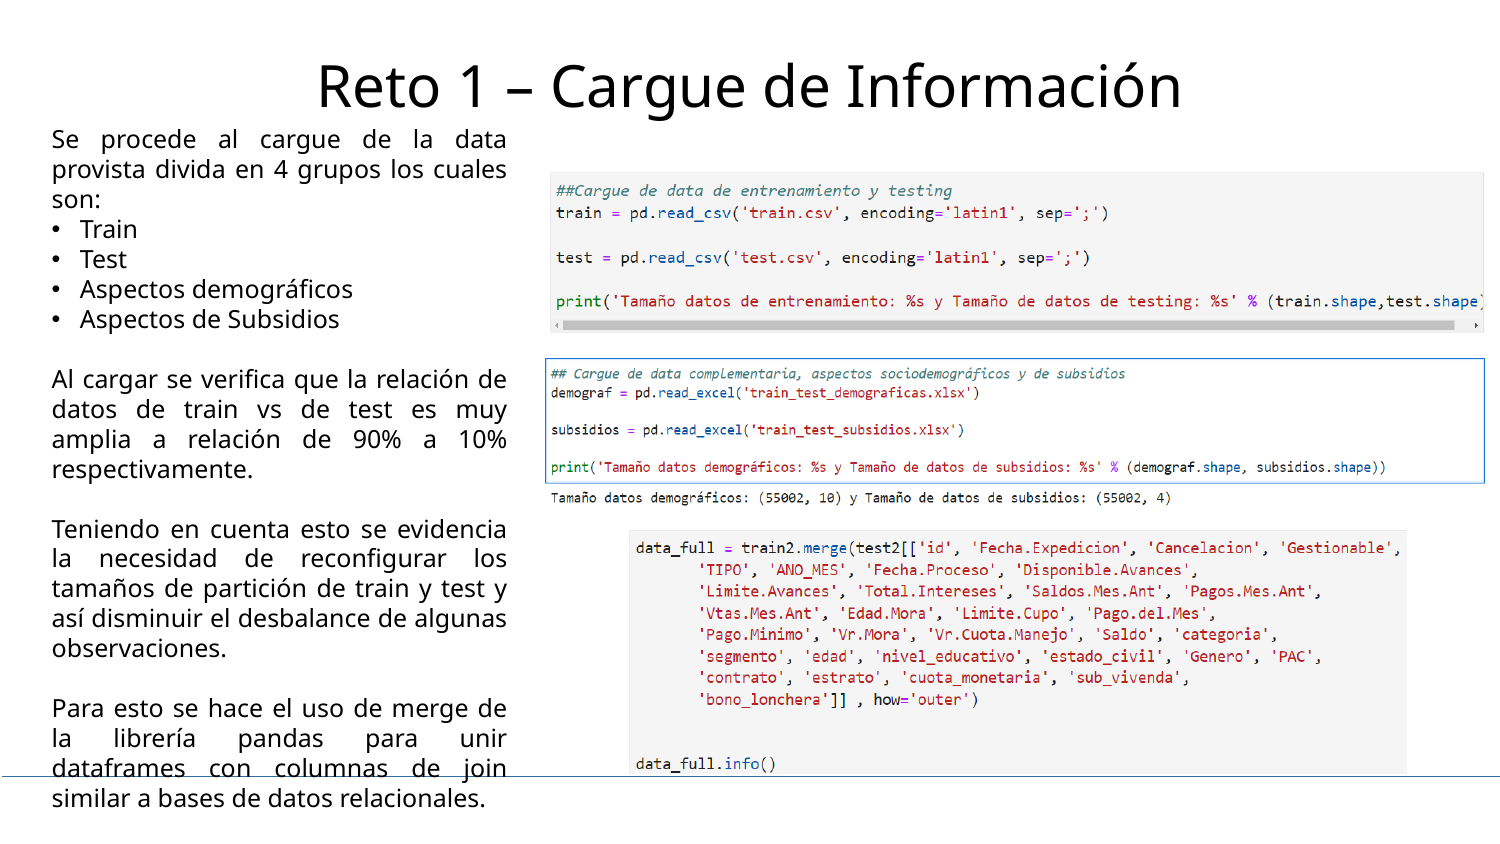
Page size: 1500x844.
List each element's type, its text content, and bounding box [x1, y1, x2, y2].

picture [542, 351, 1491, 508]
picture [542, 152, 1491, 341]
picture [625, 525, 1407, 774]
title Reto 1 – Cargue de Información [75, 34, 1425, 129]
text_box Se procede al cargue de la data provista divida en 4 grupos los cuales son: Train Test Aspectos demográficos Aspectos de Subsidios Al cargar se verifica que la relación de datos de train vs de test es muy amplia a relación de 90% a 10% respectivamente. Teniendo en cuenta esto se evidencia la necesidad de reconfigurar los tamaños de partición de train y test y así disminuir el desbalance de algunas observaciones. Para esto se hace el uso de merge de la librería pandas para unir dataframes con columnas de join similar a bases de datos relacionales. [36, 246, 523, 690]
